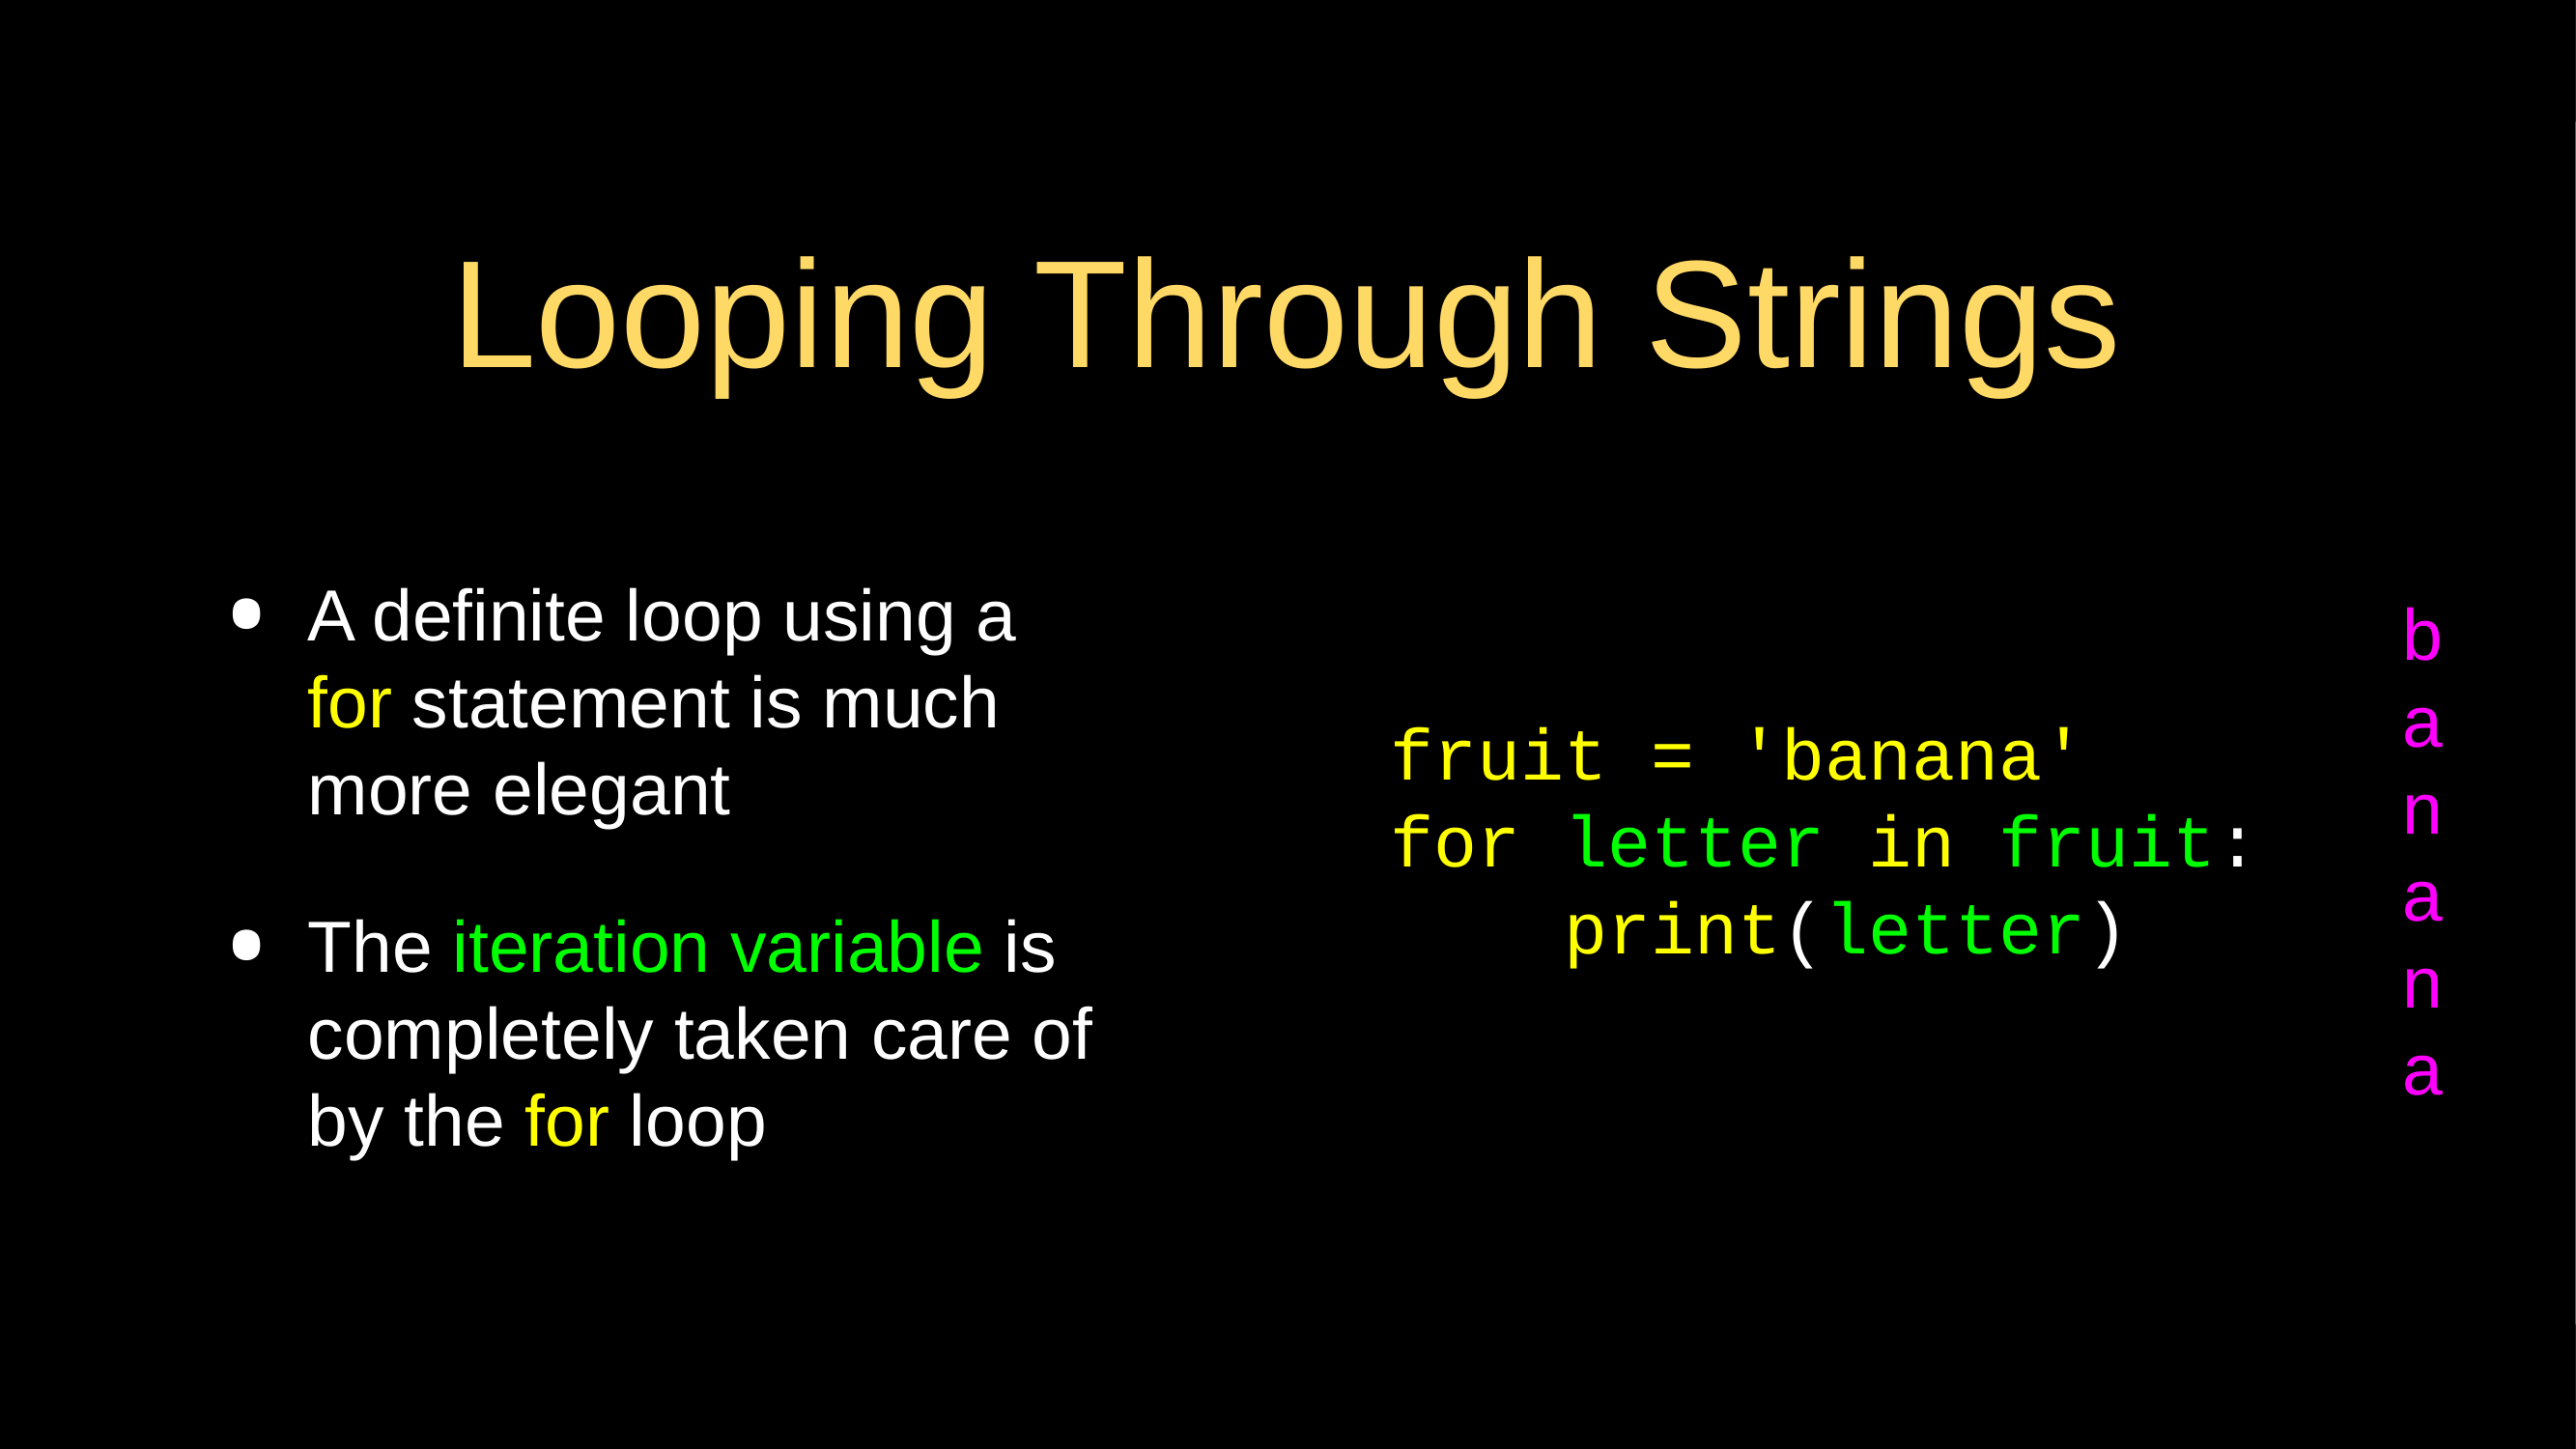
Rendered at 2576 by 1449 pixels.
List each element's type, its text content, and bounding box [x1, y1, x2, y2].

text_box fruit = 'banana' for letter in fruit: print(letter) [1390, 705, 2351, 970]
text_box b a n a n a [2395, 592, 2450, 1104]
list A definite loop using a for statement is much more elegant The iteration variable is completely taken care of by the for loop [183, 412, 1126, 1317]
title Looping Through Strings [183, 62, 2391, 552]
